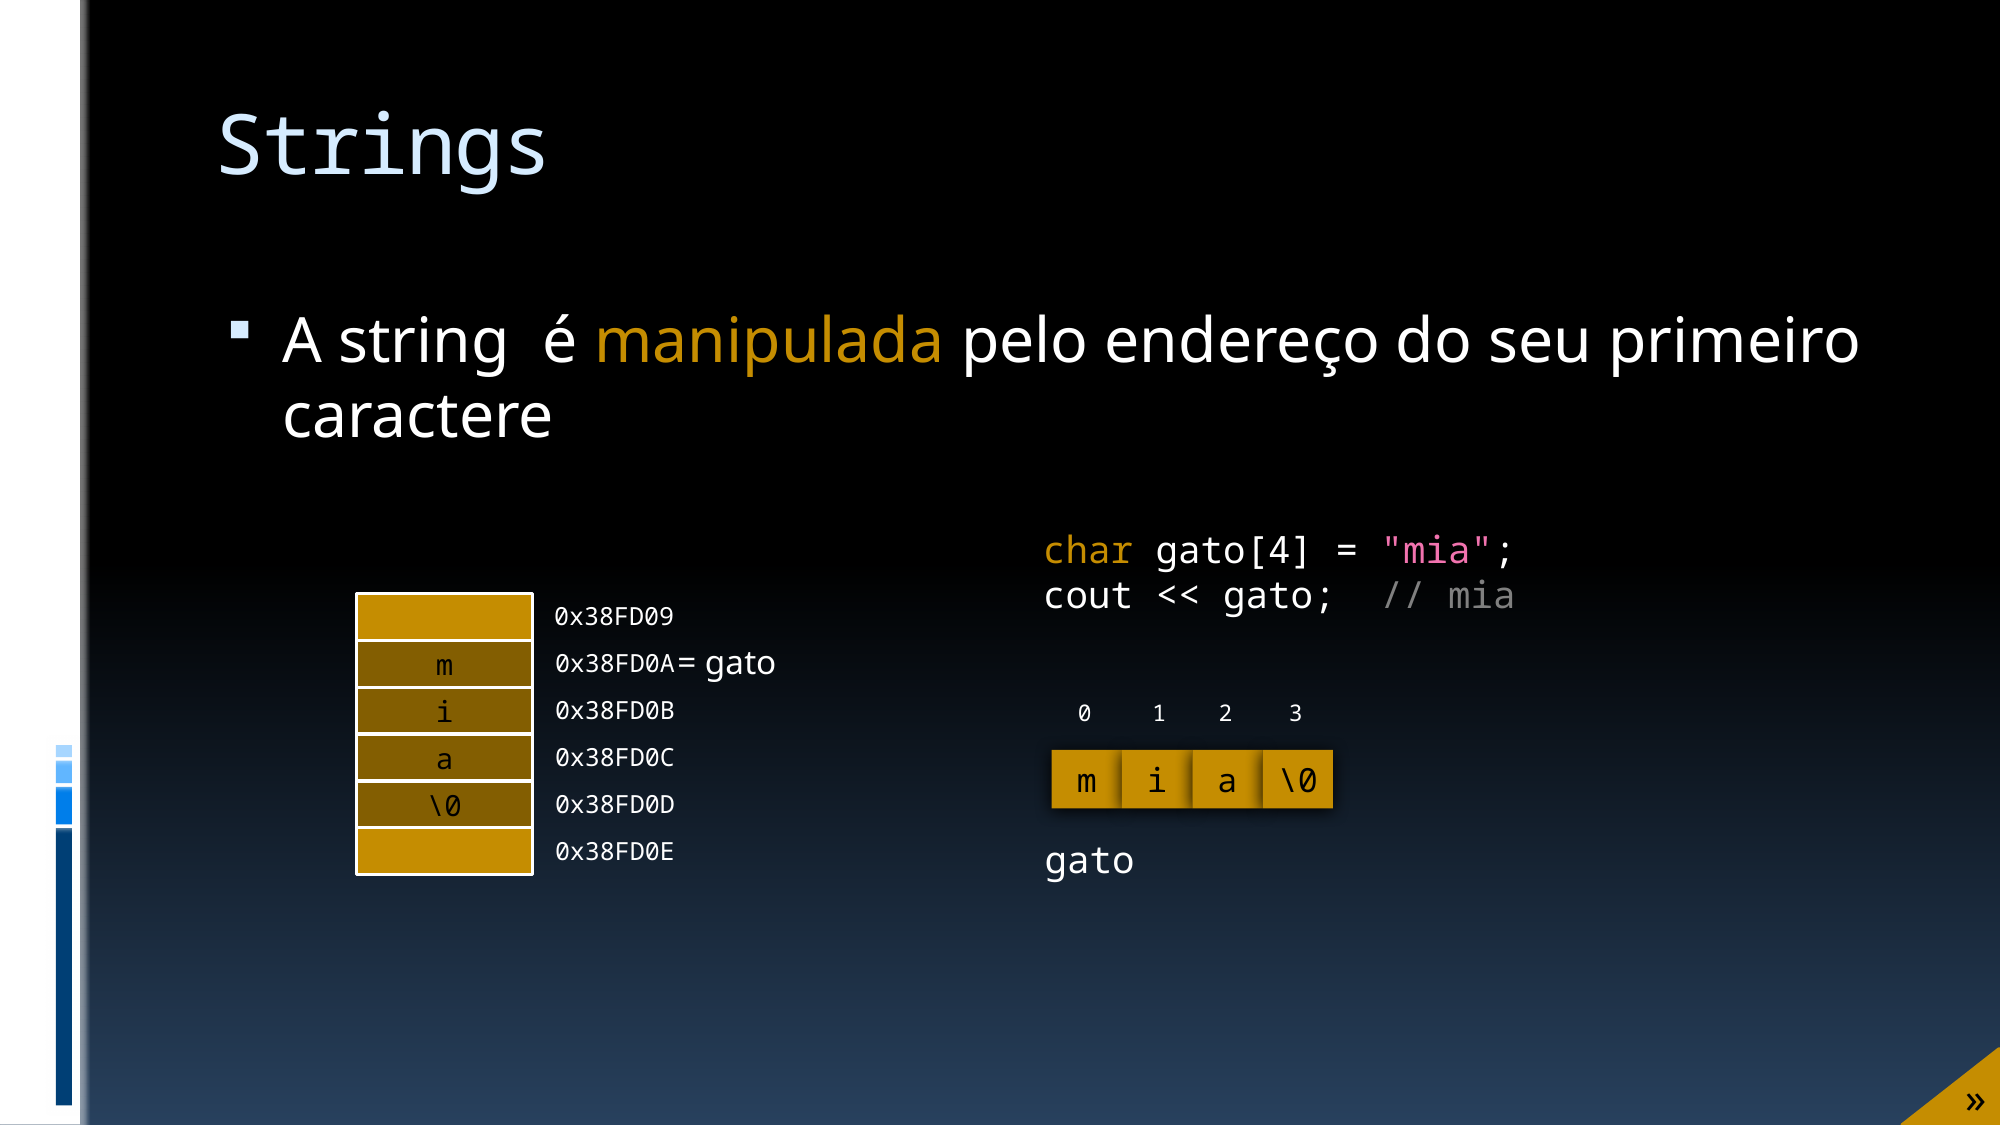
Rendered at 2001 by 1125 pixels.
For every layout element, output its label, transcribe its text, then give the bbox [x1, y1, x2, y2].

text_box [1901, 1048, 2000, 1125]
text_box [1051, 690, 1334, 809]
text_box gato [1029, 828, 1150, 888]
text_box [356, 593, 787, 876]
list A string é manipulada pelo endereço do seu primeiro caractere [200, 292, 1900, 1043]
text_box char gato[4] = "mia"; cout << gato; // mia [1028, 518, 1868, 623]
title Strings [200, 83, 1900, 234]
